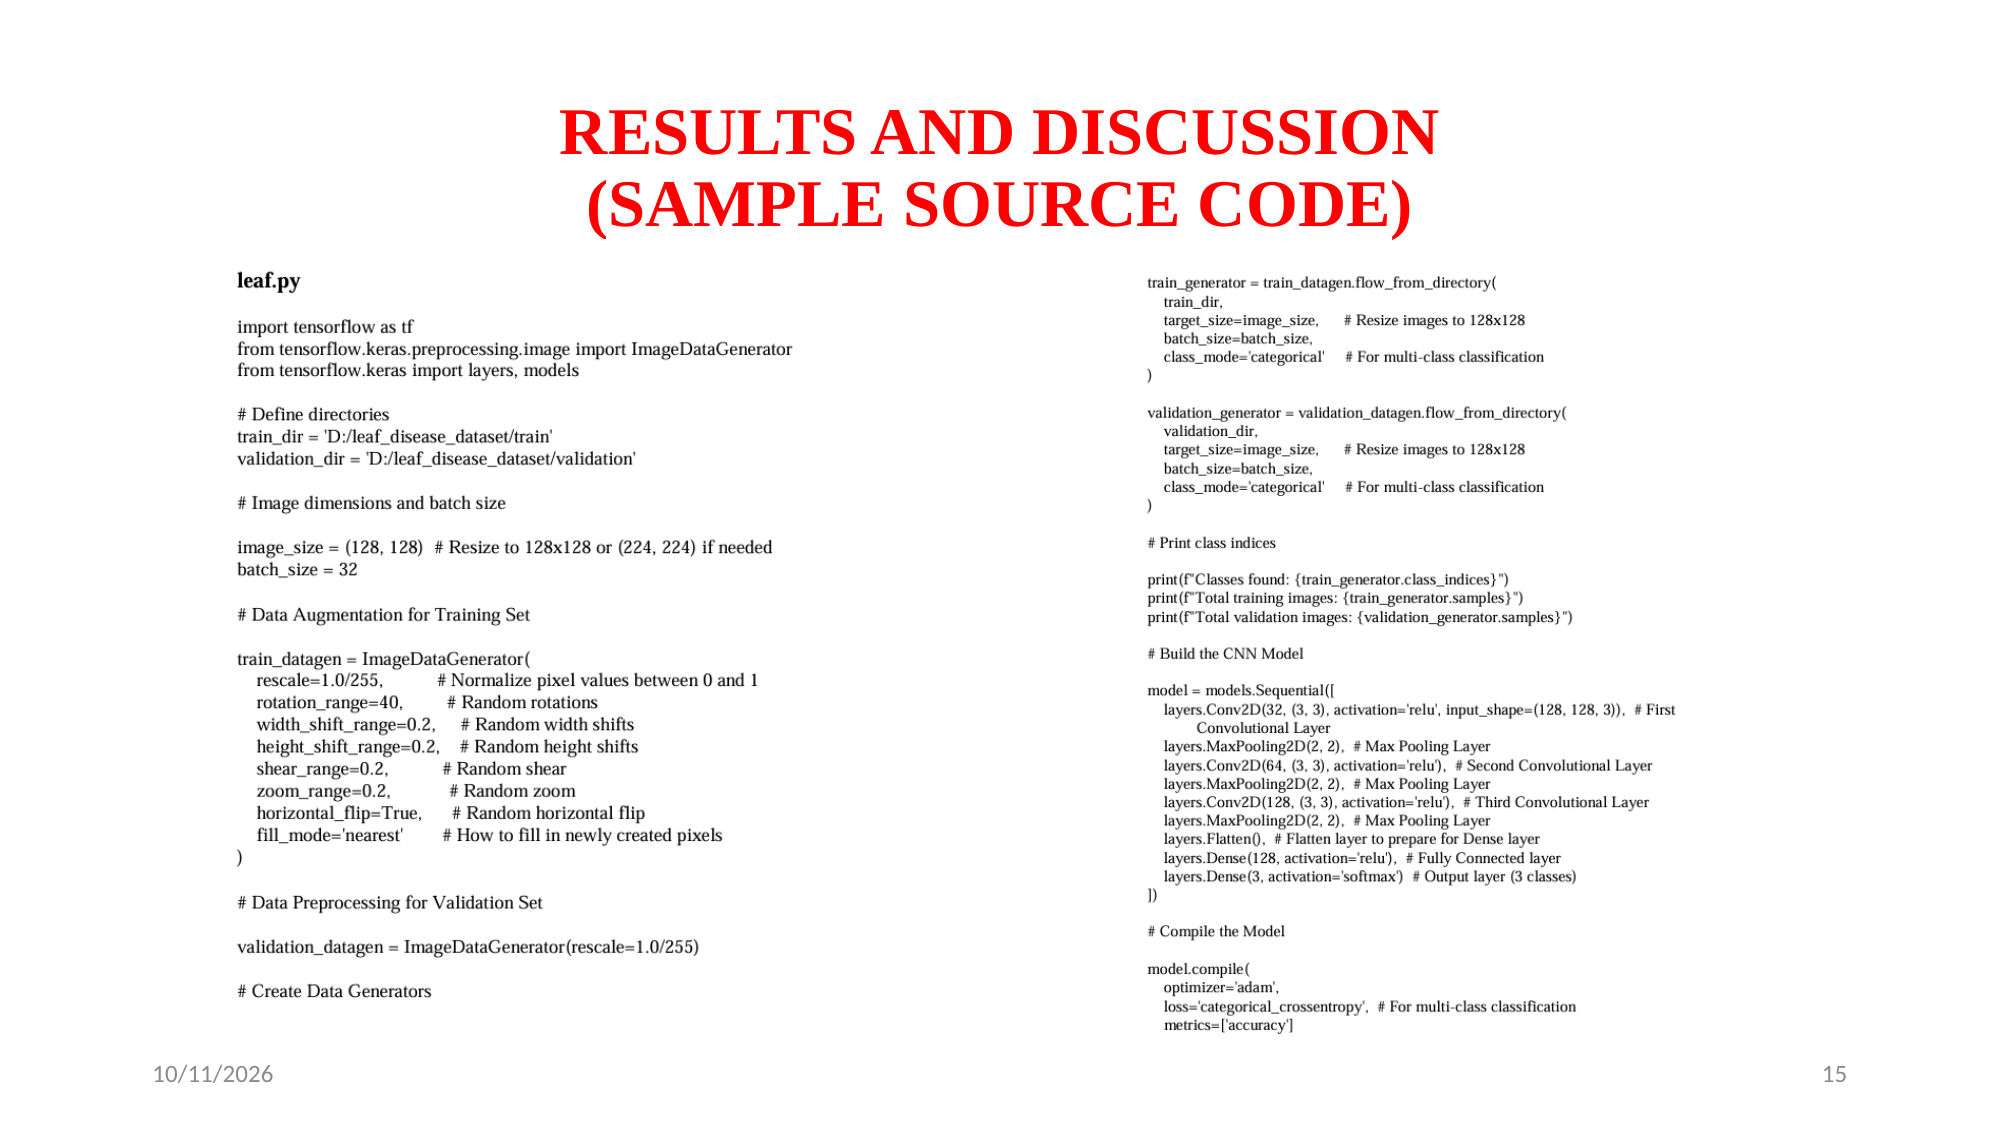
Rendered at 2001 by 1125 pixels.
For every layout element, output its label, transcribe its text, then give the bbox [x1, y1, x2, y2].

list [1110, 254, 1713, 1037]
slide_number 15 [1412, 1042, 1863, 1103]
title RESULTS AND DISCUSSION (SAMPLE SOURCE CODE) [137, 59, 1863, 278]
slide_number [137, 1042, 588, 1103]
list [165, 239, 903, 1014]
